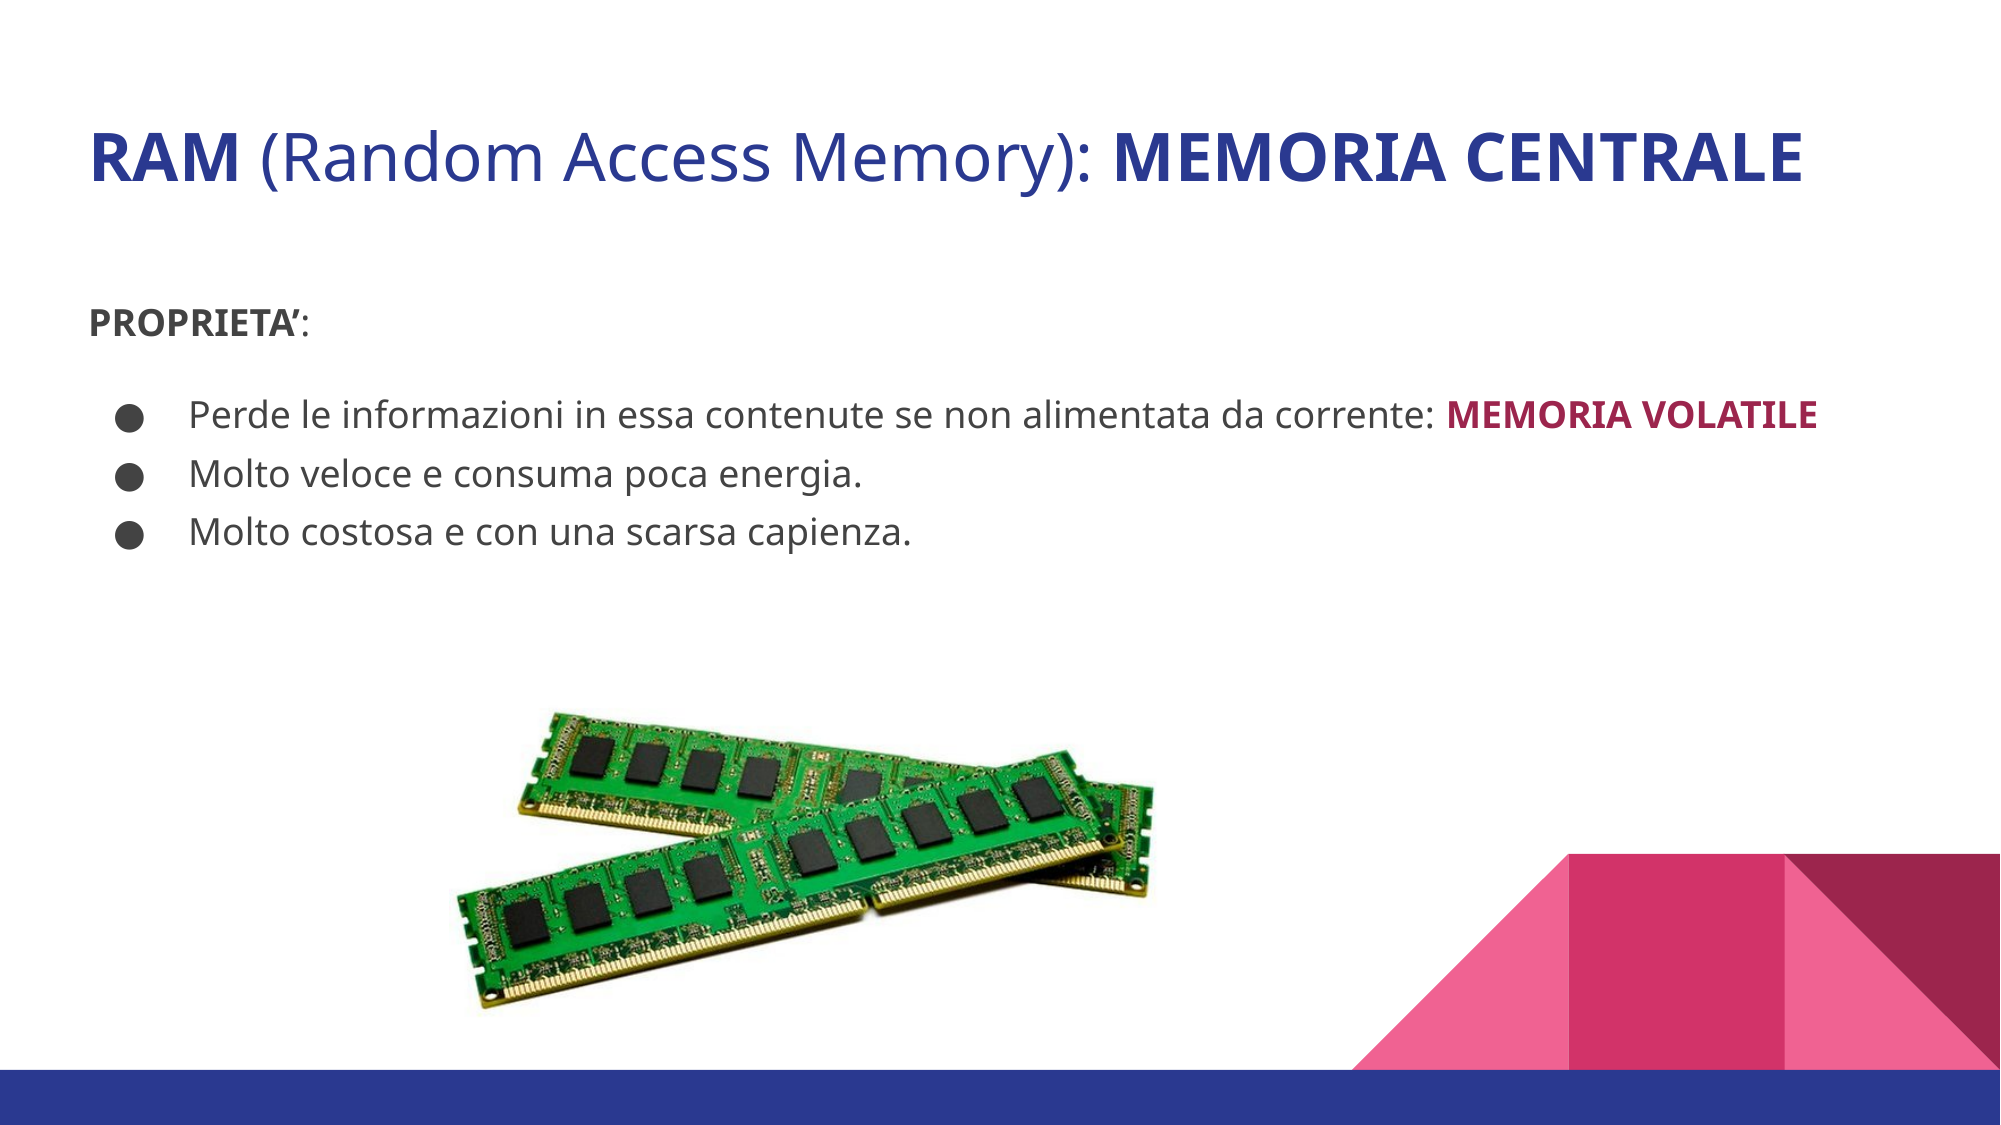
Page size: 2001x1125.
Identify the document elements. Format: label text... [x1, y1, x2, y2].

title RAM (Random Access Memory): MEMORIA CENTRALE [68, 89, 1932, 223]
picture [449, 672, 1161, 1045]
list PROPRIETA’: Perde le informazioni in essa contenute se non alimentata da corrente: MEMORIA VOLATILE Molto veloce e consuma poca energia. Molto costosa e con una scarsa capienza. [68, 268, 1932, 1000]
